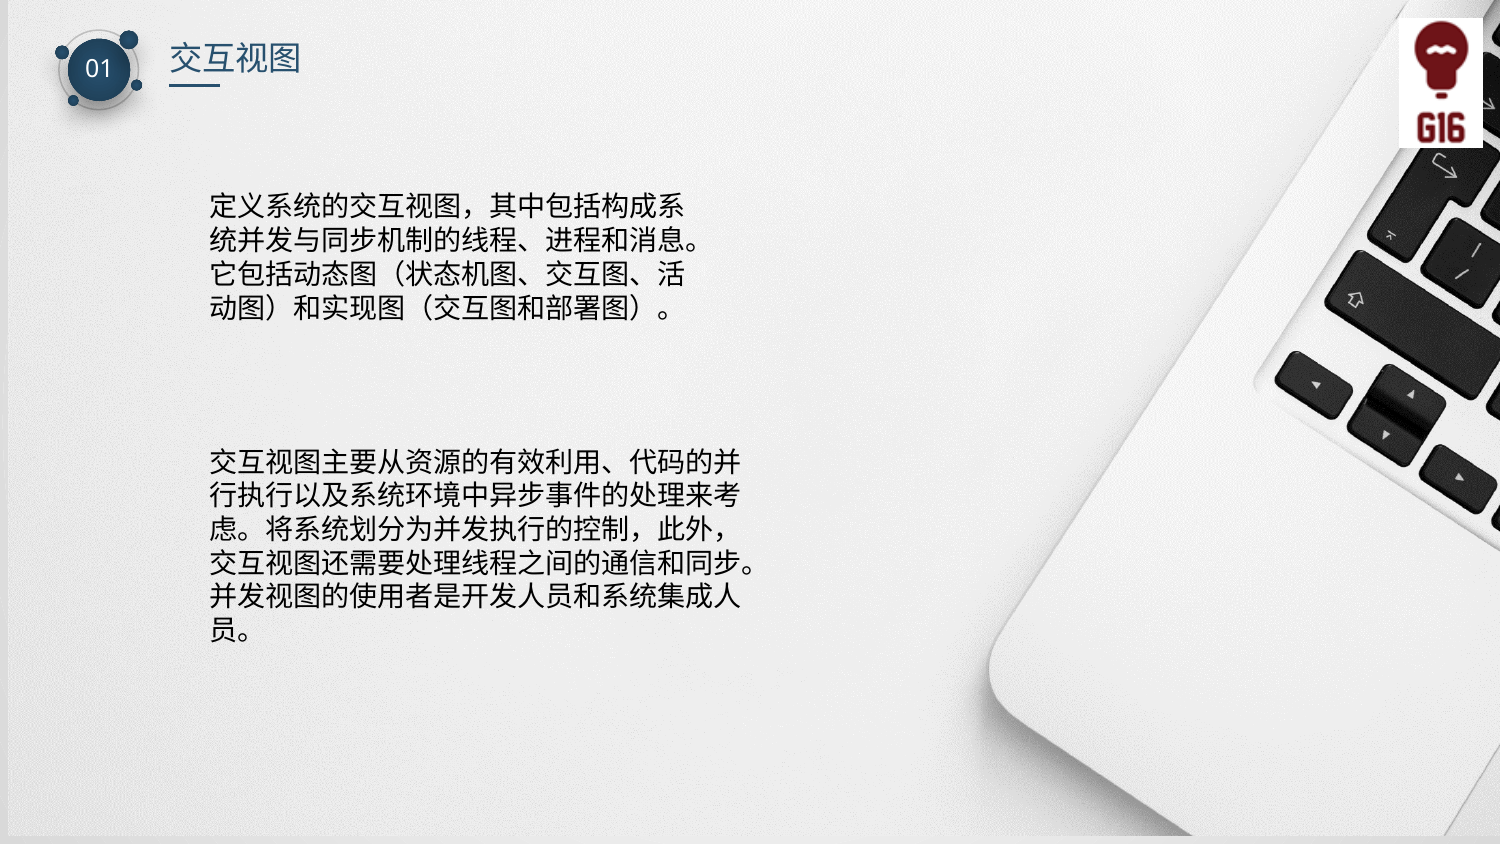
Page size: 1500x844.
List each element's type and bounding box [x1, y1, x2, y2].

text_box [55, 30, 143, 110]
picture [7, 0, 1500, 836]
